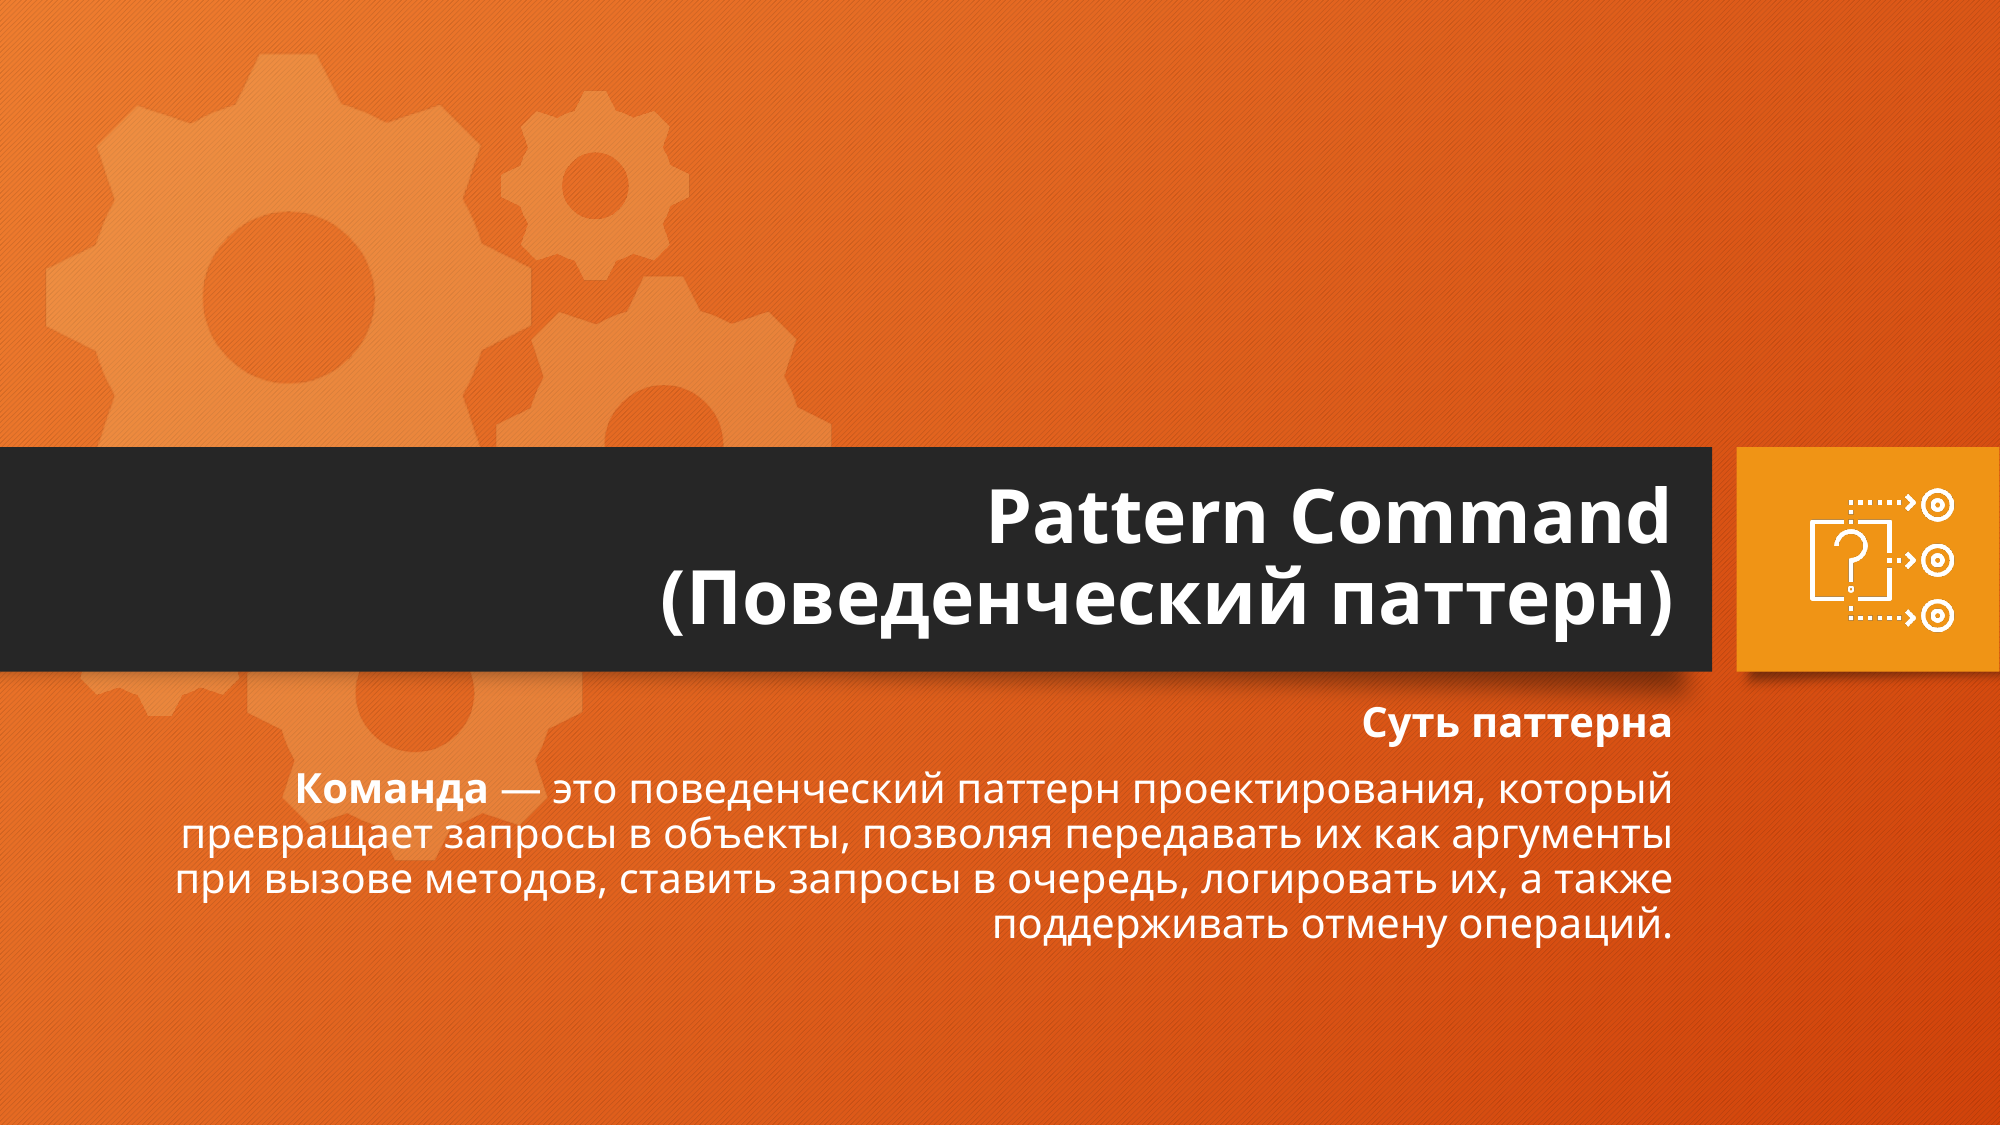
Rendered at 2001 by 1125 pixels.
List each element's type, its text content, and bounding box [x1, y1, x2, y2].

picture [1804, 483, 1959, 638]
picture [1736, 672, 2000, 695]
title Pattern Command (Поведенческий паттерн) [111, 470, 1689, 650]
picture [29, 12, 901, 447]
list Суть паттерна Команда — это поведенческий паттерн проектирования, который превращает запросы в объекты, позволяя передавать их как аргументы при вызове методов, ставить запросы в очередь, логировать их, а также поддерживать отмену операций. [111, 694, 1689, 974]
picture [0, 672, 1713, 757]
